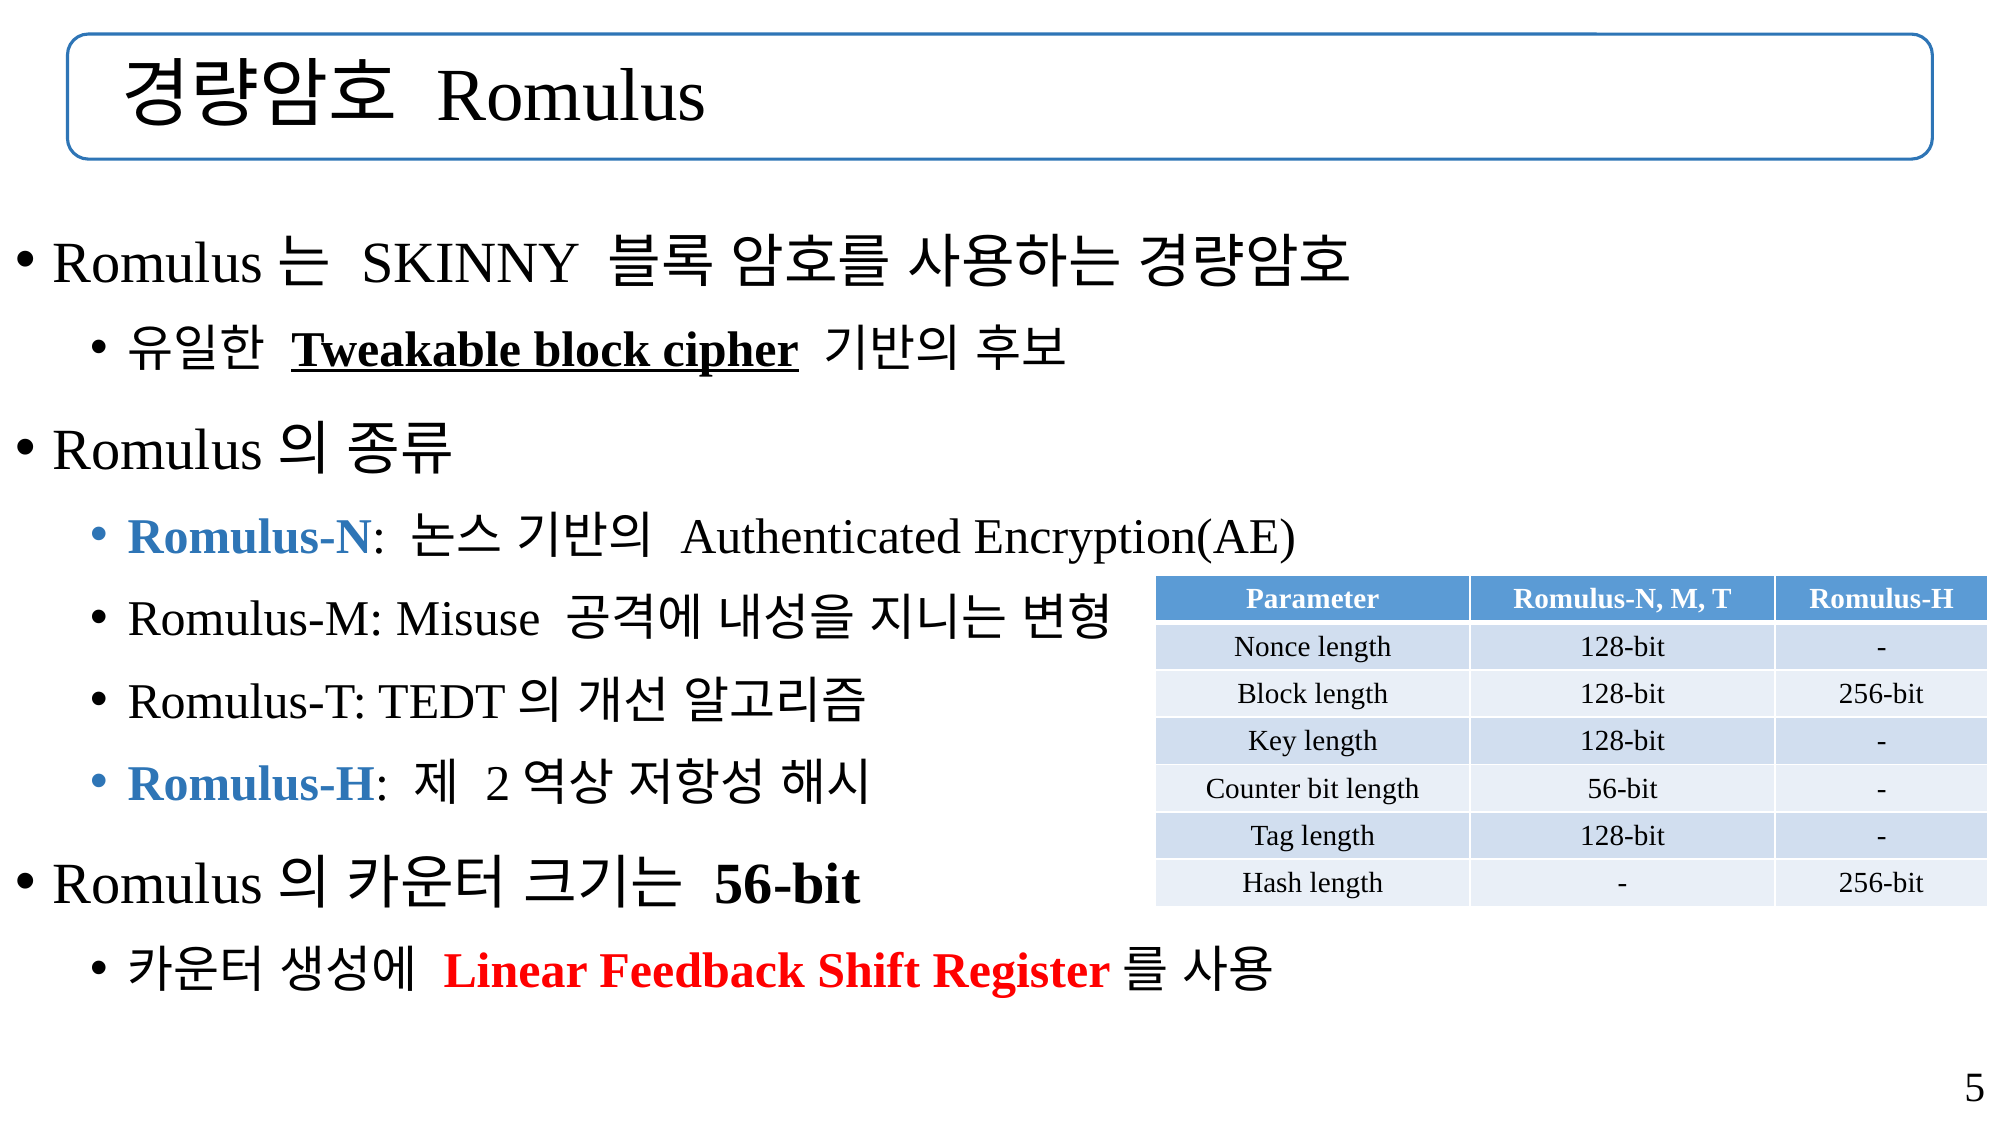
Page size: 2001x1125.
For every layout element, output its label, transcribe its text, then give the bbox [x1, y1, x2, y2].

table_cell Block length [1156, 671, 1469, 716]
table_cell 256-bit [1776, 860, 1987, 906]
table_header Parameter [1156, 576, 1469, 620]
table_cell - [1776, 813, 1987, 858]
table_cell 128-bit [1471, 625, 1774, 669]
table_cell Counter bit length [1156, 765, 1469, 811]
table_cell 56-bit [1471, 765, 1774, 811]
table_header Romulus-N, M, T [1471, 576, 1774, 620]
table_cell 128-bit [1471, 671, 1774, 716]
table_header Romulus-H [1776, 576, 1987, 620]
table_cell Nonce length [1156, 625, 1469, 669]
table_cell Tag length [1156, 813, 1469, 858]
table_cell Hash length [1156, 860, 1469, 906]
table_cell - [1471, 860, 1774, 906]
table_cell - [1776, 625, 1987, 669]
table_cell - [1776, 718, 1987, 764]
table_cell - [1776, 765, 1987, 811]
list Romulus는 SKINNY 블록 암호를 사용하는 경량암호 유일한 Tweakable block cipher 기반의 후보 Romulus의 종류 Romulus-N: 논스 기반의 Authenticated Encryption(AE) Romulus-M: Misuse 공격에 내성을 지니는 변형 Romulus-T: TEDT의 개선 알고리즘 Romulus-H: 제 2역상 저항성 해시 Romulus의 카운터 크기는 56-bit 카운터 생성에 Linear Feedback Shift Register를 사용 [0, 189, 1866, 1019]
title 경량암호 Romulus [67, 34, 1933, 160]
table_cell Key length [1156, 718, 1469, 764]
table_cell 128-bit [1471, 813, 1774, 858]
table_cell 256-bit [1776, 671, 1987, 716]
table_cell 128-bit [1471, 718, 1774, 764]
